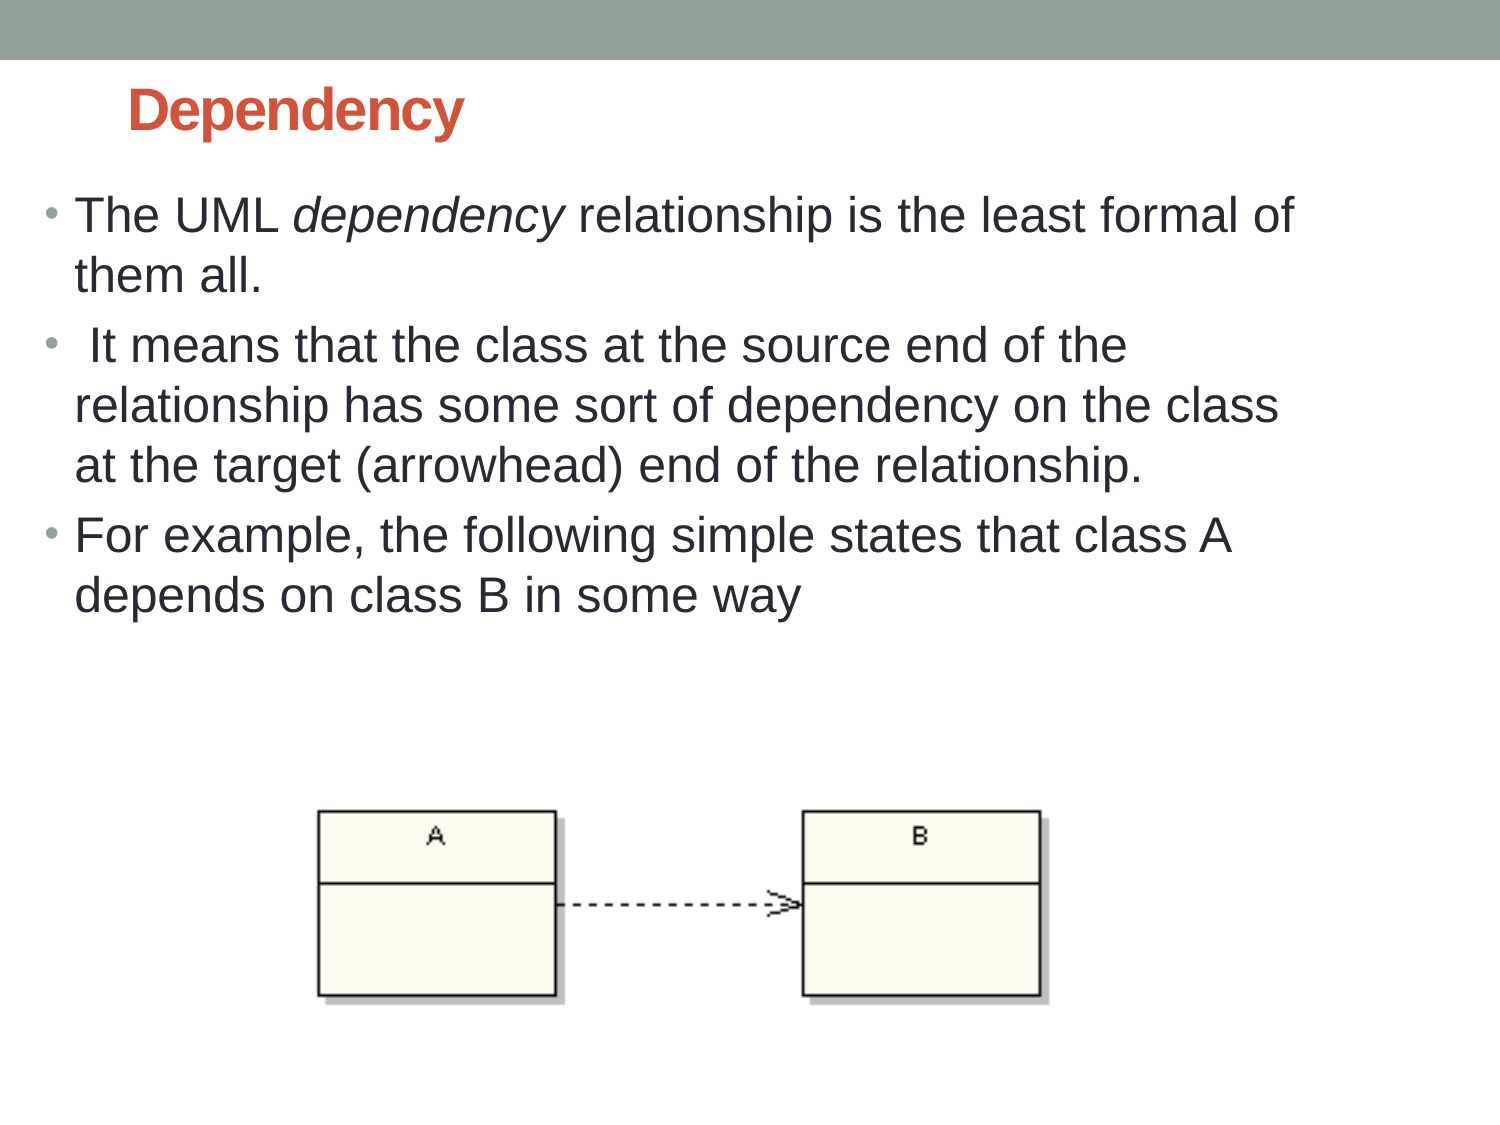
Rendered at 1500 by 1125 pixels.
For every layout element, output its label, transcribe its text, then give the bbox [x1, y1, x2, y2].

picture [265, 763, 1106, 1035]
list The UML dependency relationship is the least formal of them all. It means that the class at the source end of the relationship has some sort of dependency on the class at the target (arrowhead) end of the relationship. For example, the following simple states that class A depends on class B in some way [29, 174, 1329, 752]
title Dependency [112, 62, 1400, 150]
